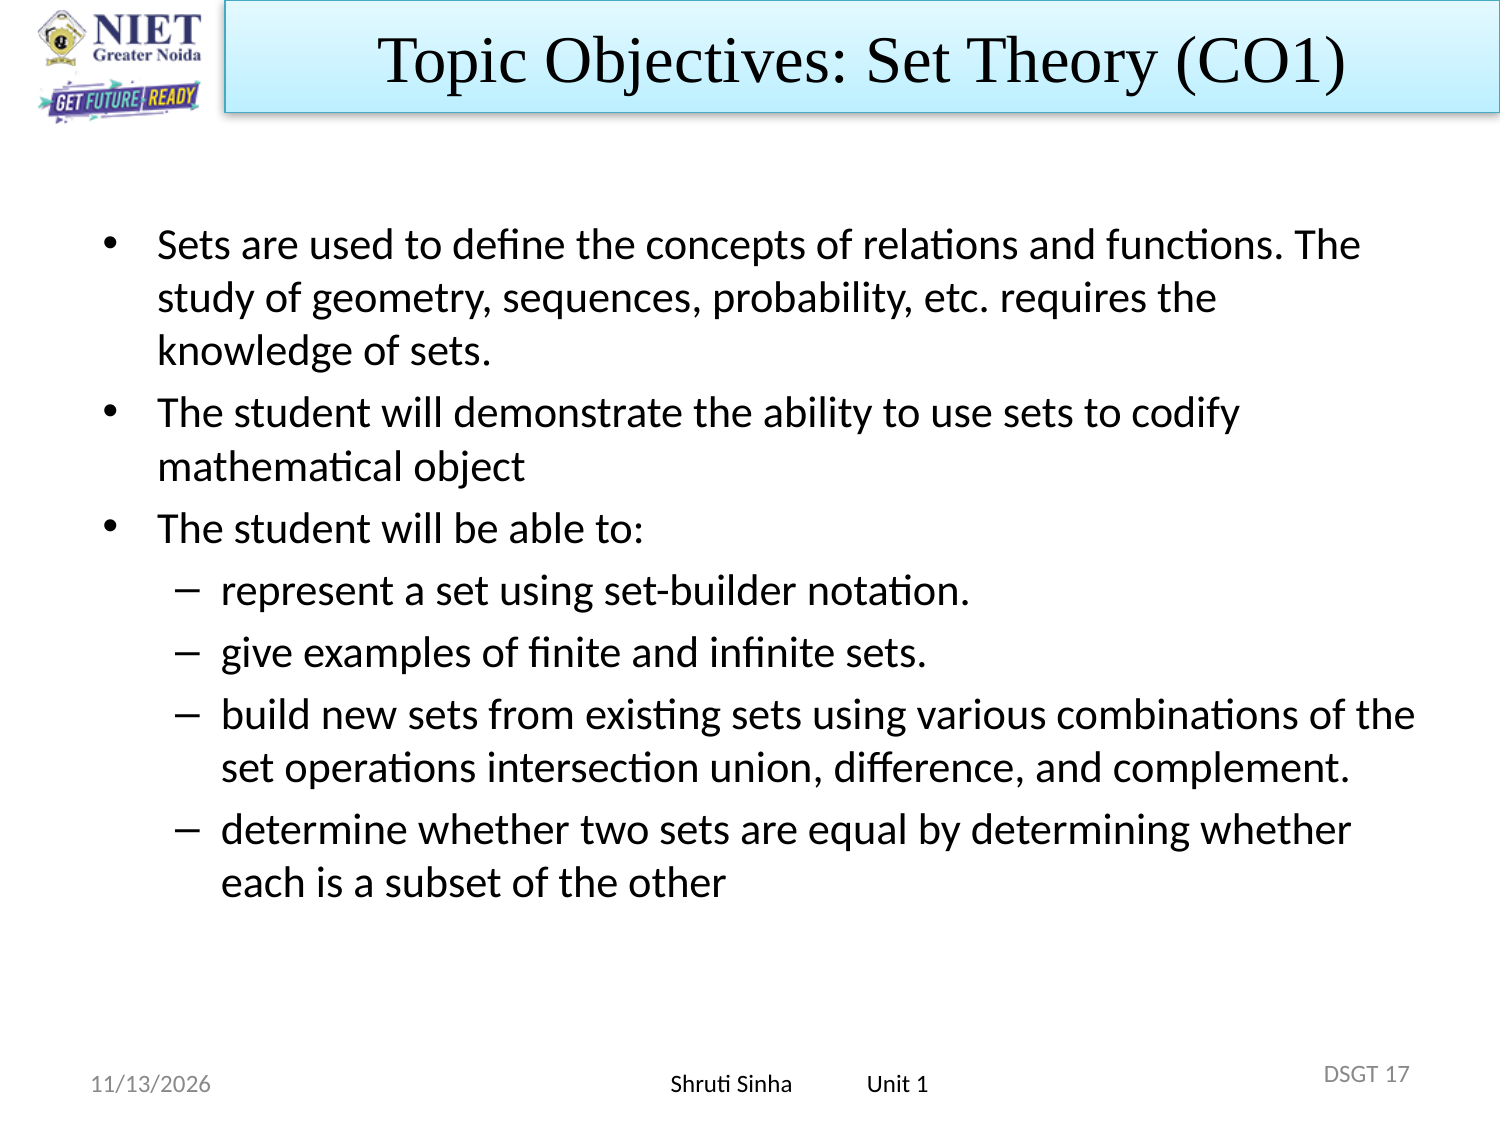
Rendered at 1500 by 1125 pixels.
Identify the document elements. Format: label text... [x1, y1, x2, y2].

text_box Topic Objectives: Set Theory (CO1) [238, 0, 1500, 113]
footer Shruti Sinha Unit 1 [387, 1052, 1213, 1113]
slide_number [75, 1052, 387, 1113]
picture [0, 0, 238, 135]
list Sets are used to define the concepts of relations and functions. The study of geometry, sequences, probability, etc. requires the knowledge of sets. The student will demonstrate the ability to use sets to codify mathematical object The student will be able to: represent a set using set-builder notation. give examples of finite and infinite sets. build new sets from existing sets using various combinations of the set operations intersection union, difference, and complement. determine whether two sets are equal by determining whether each is a subset of the other [87, 207, 1438, 950]
slide_number DSGT 17 [1074, 1042, 1425, 1103]
